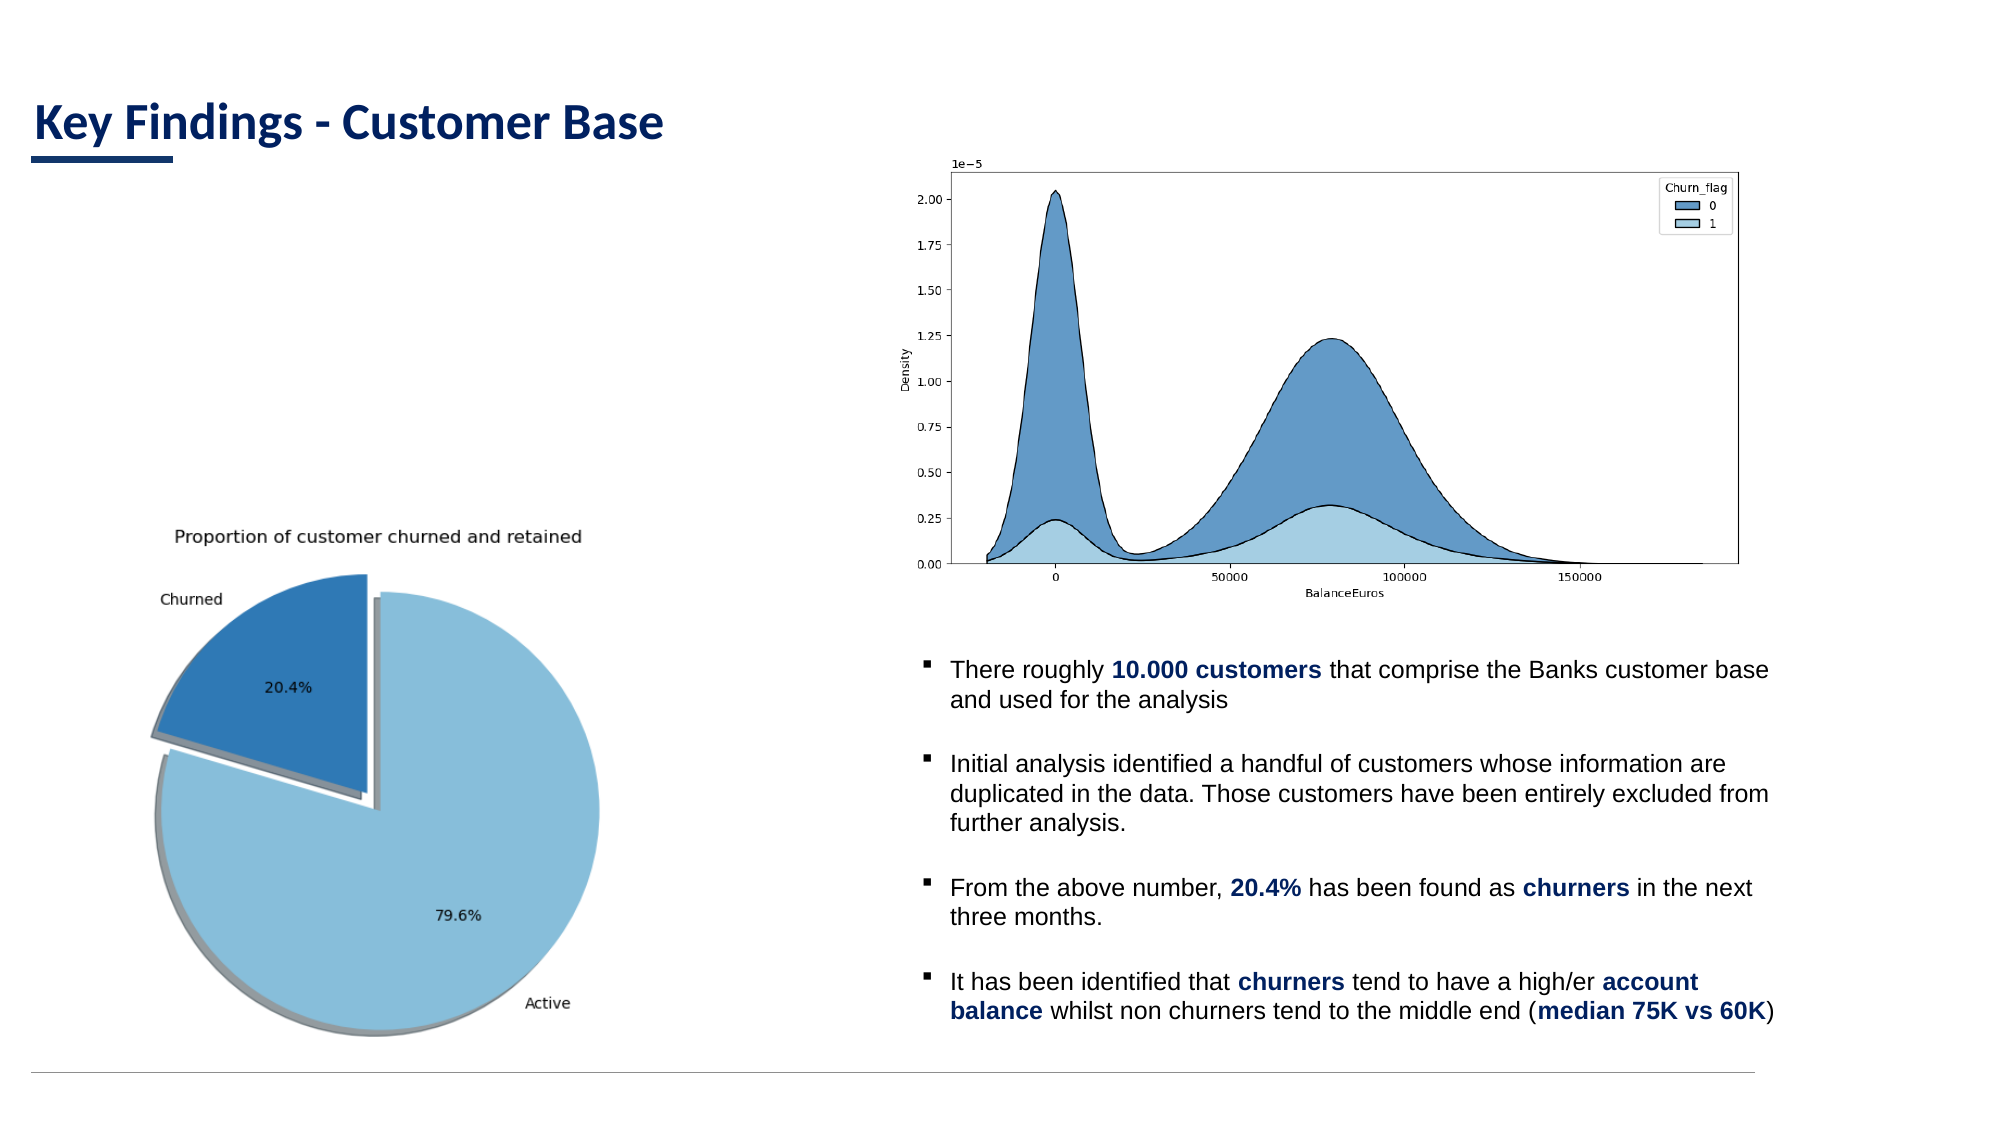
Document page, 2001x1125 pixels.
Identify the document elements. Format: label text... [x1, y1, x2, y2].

text_box There roughly 10.000 customers that comprise the Banks customer base and used for the analysis Initial analysis identified a handful of customers whose information are duplicated in the data. Those customers have been entirely excluded from further analysis. From the above number, 20.4% has been found as churners in the next three months. It has been identified that churners tend to have a high/er account balance whilst non churners tend to the middle end (median 75K vs 60K) [919, 651, 1795, 1025]
picture [891, 150, 1746, 608]
picture [30, 518, 726, 1065]
text_box Key Findings - Customer Base [28, 27, 1811, 150]
